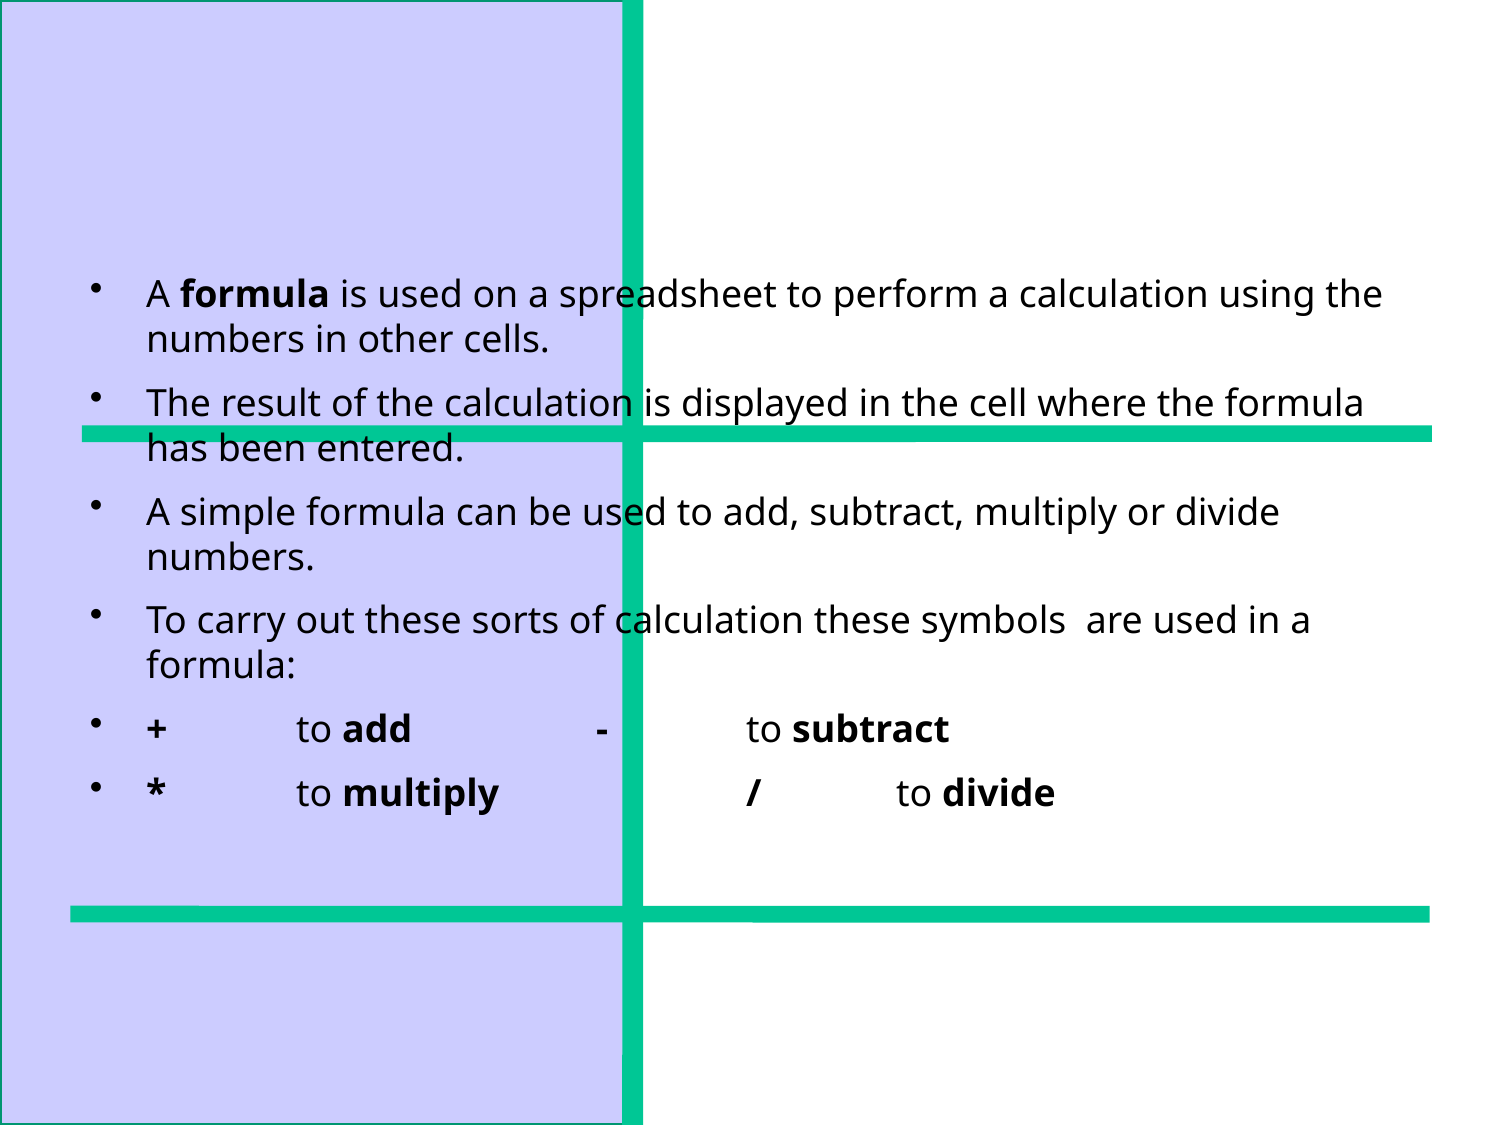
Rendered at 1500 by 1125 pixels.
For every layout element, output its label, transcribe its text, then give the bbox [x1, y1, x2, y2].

list A formula is used on a spreadsheet to perform a calculation using the numbers in other cells. The result of the calculation is displayed in the cell where the formula has been entered. A simple formula can be used to add, subtract, multiply or divide numbers. To carry out these sorts of calculation these symbols are used in a formula: + to add - to subtract * to multiply / to divide [75, 262, 1425, 1005]
